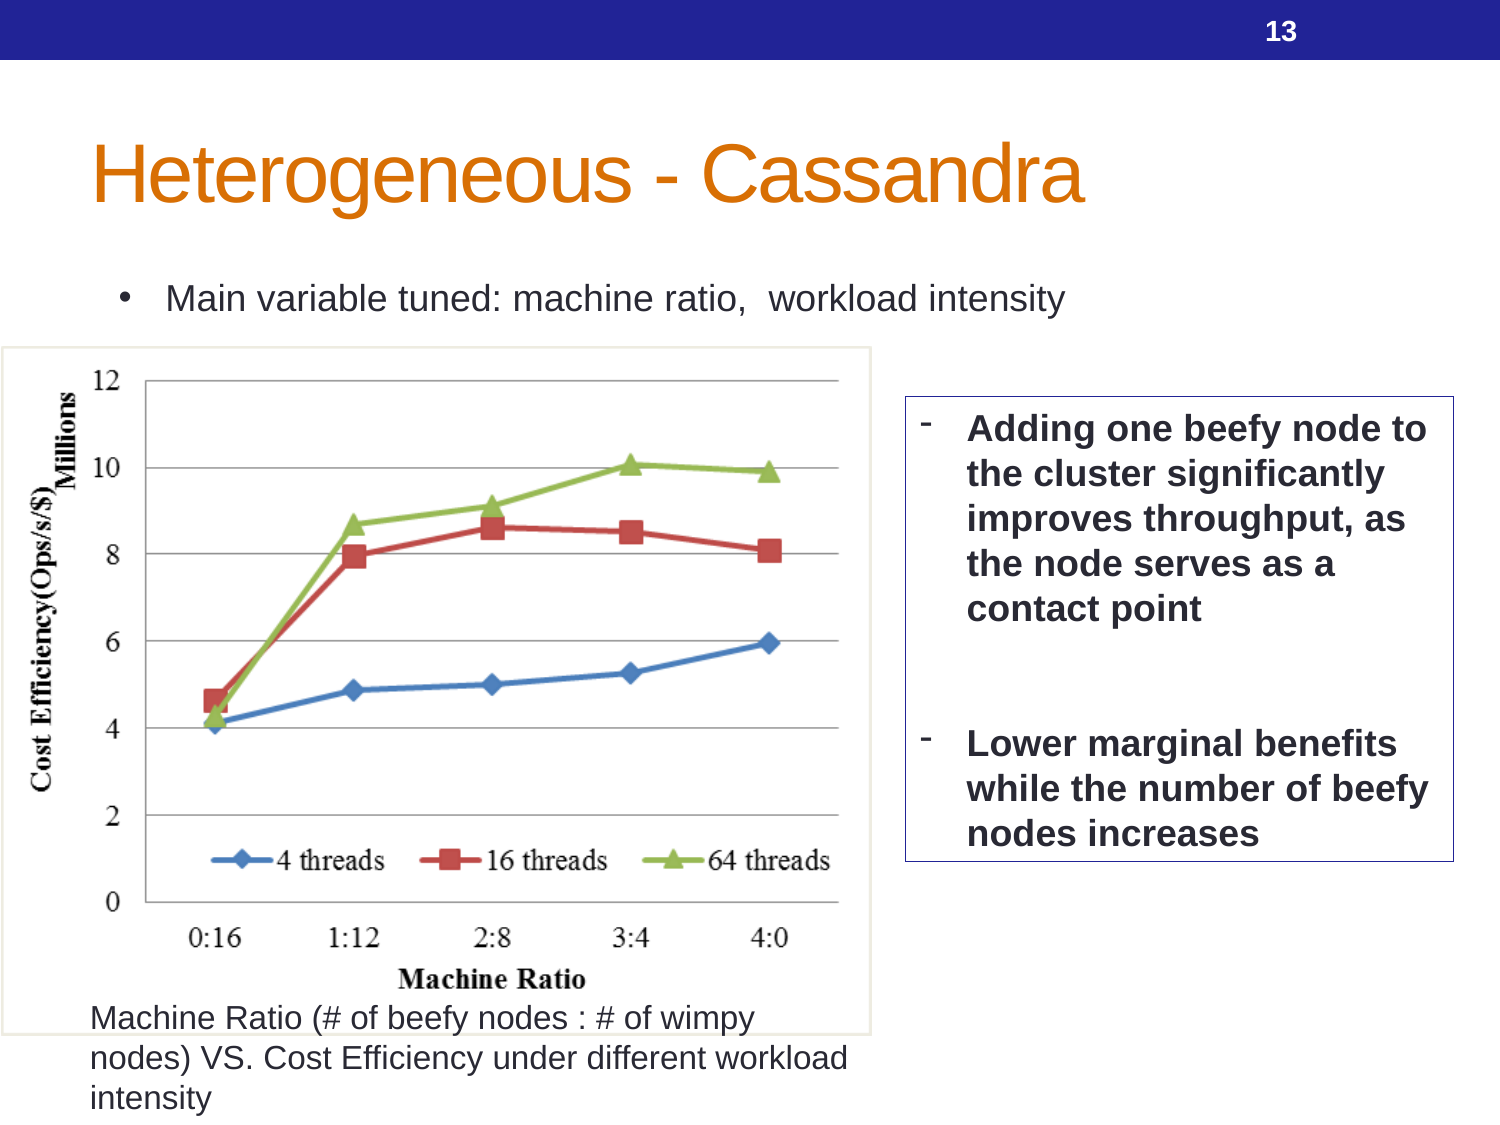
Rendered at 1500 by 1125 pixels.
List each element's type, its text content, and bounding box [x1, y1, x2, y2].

text_box Machine Ratio (# of beefy nodes : # of wimpy nodes) VS. Cost Efficiency under different workload intensity [74, 1044, 877, 1124]
text_box Main variable tuned: machine ratio, workload intensity [58, 266, 1329, 327]
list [0, 346, 877, 1036]
text_box Adding one beefy node to the cluster significantly improves throughput, as the node serves as a contact point Lower marginal benefits while the number of beefy nodes increases [905, 396, 1454, 862]
title Heterogeneous - Cassandra [75, 87, 1425, 250]
slide_number 13 [1250, 3, 1425, 57]
